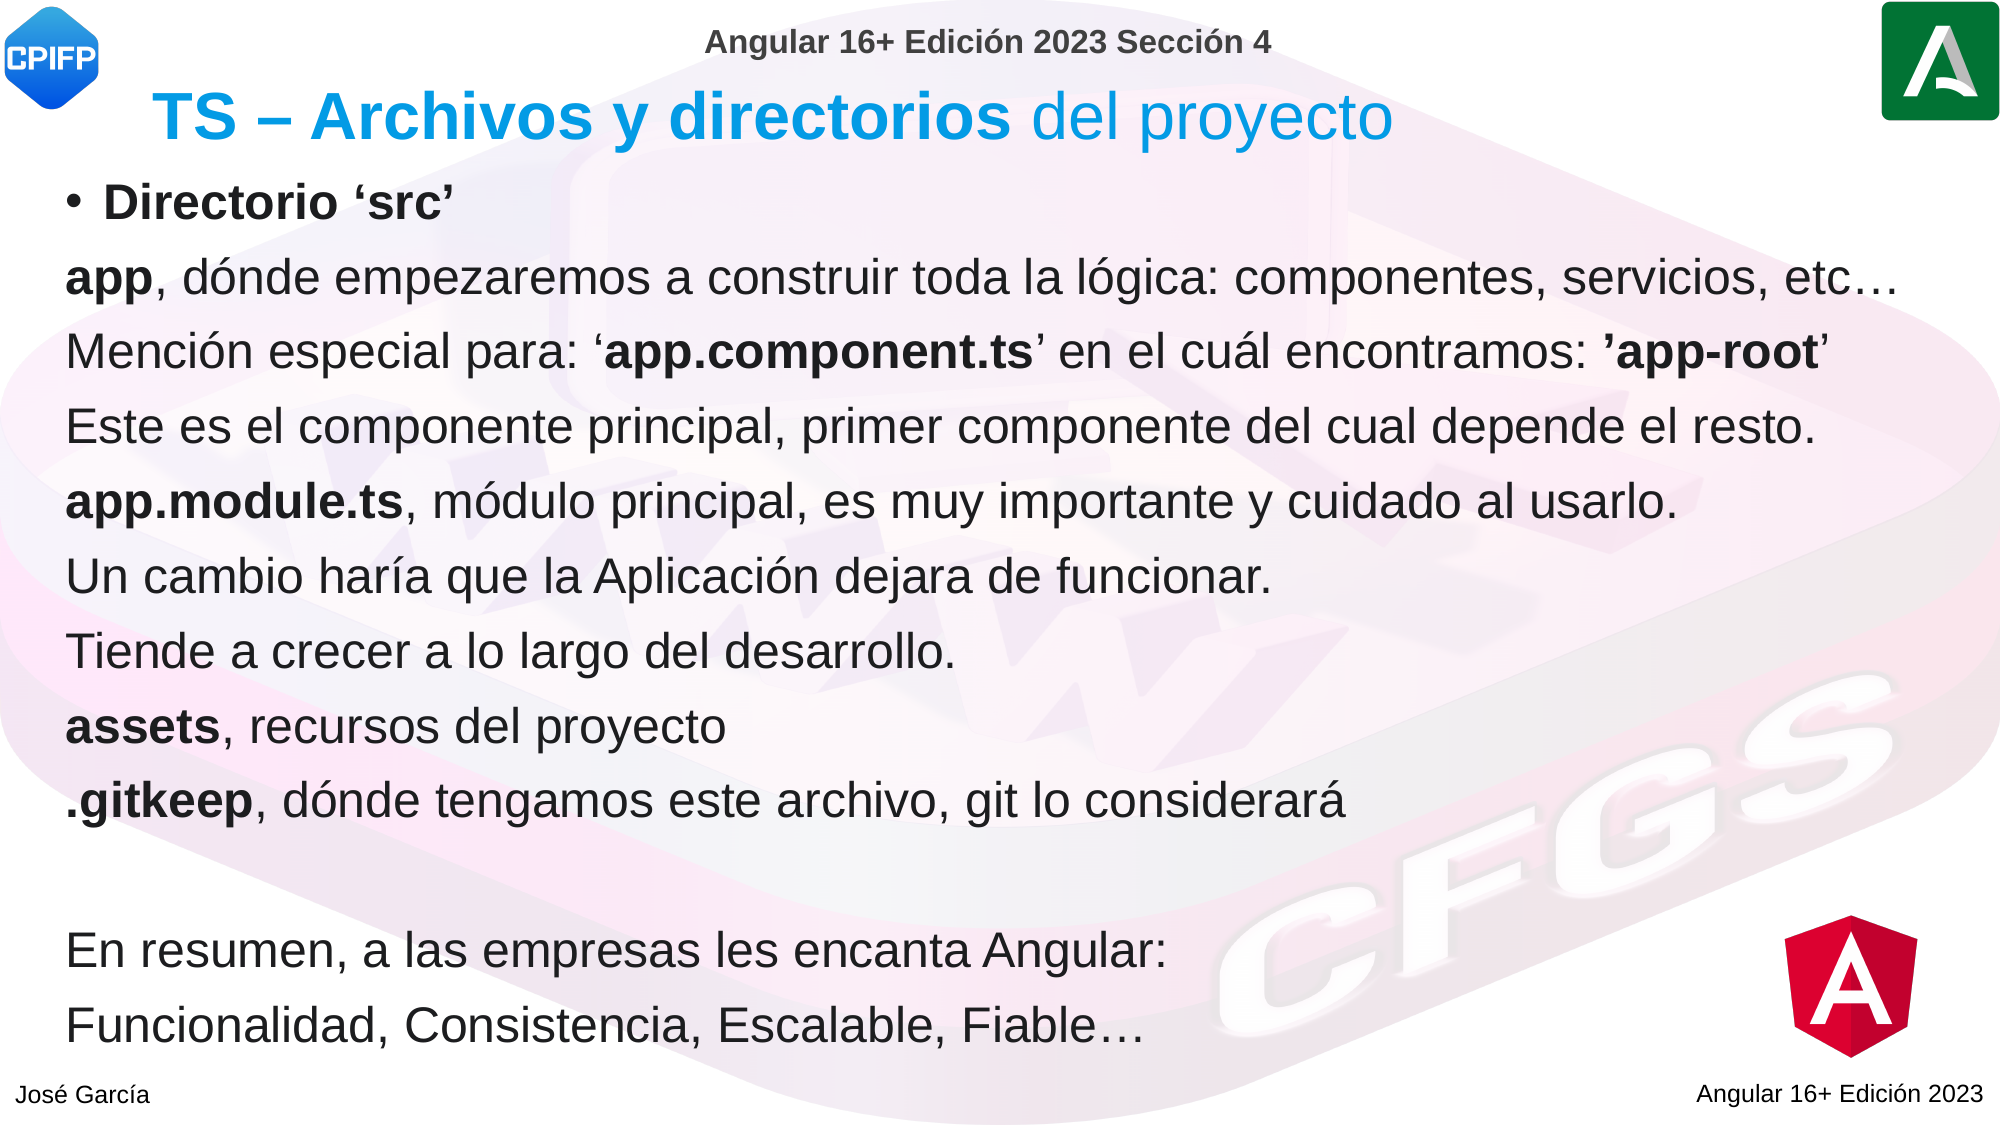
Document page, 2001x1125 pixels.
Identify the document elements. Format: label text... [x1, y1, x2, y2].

picture [1881, 1, 2000, 121]
picture [1762, 894, 1940, 1072]
text_box Angular 16+ Edición 2023 Sección 4 [679, 12, 1288, 59]
title TS – Archivos y directorios del proyecto [137, 59, 1863, 177]
picture [0, 0, 103, 117]
text_box Angular 16+ Edición 2023 [1681, 1070, 2000, 1115]
list Directorio ‘src’ app, dónde empezaremos a construir toda la lógica: componentes, servicios, etc… Mención especial para: ‘app.component.ts’ en el cuál encontramos: ’app-root’ Este es el componente principal, primer componente del cual depende el resto. app.module.ts, módulo principal, es muy importante y cuidado al usarlo. Un cambio haría que la Aplicación dejara de funcionar. Tiende a crecer a lo largo del desarrollo. assets, recursos del proyecto .gitkeep, dónde tengamos este archivo, git lo considerará En resumen, a las empresas les encanta Angular: Funcionalidad, Consistencia, Escalable, Fiable… [50, 168, 1940, 1066]
text_box José García [0, 1071, 166, 1117]
